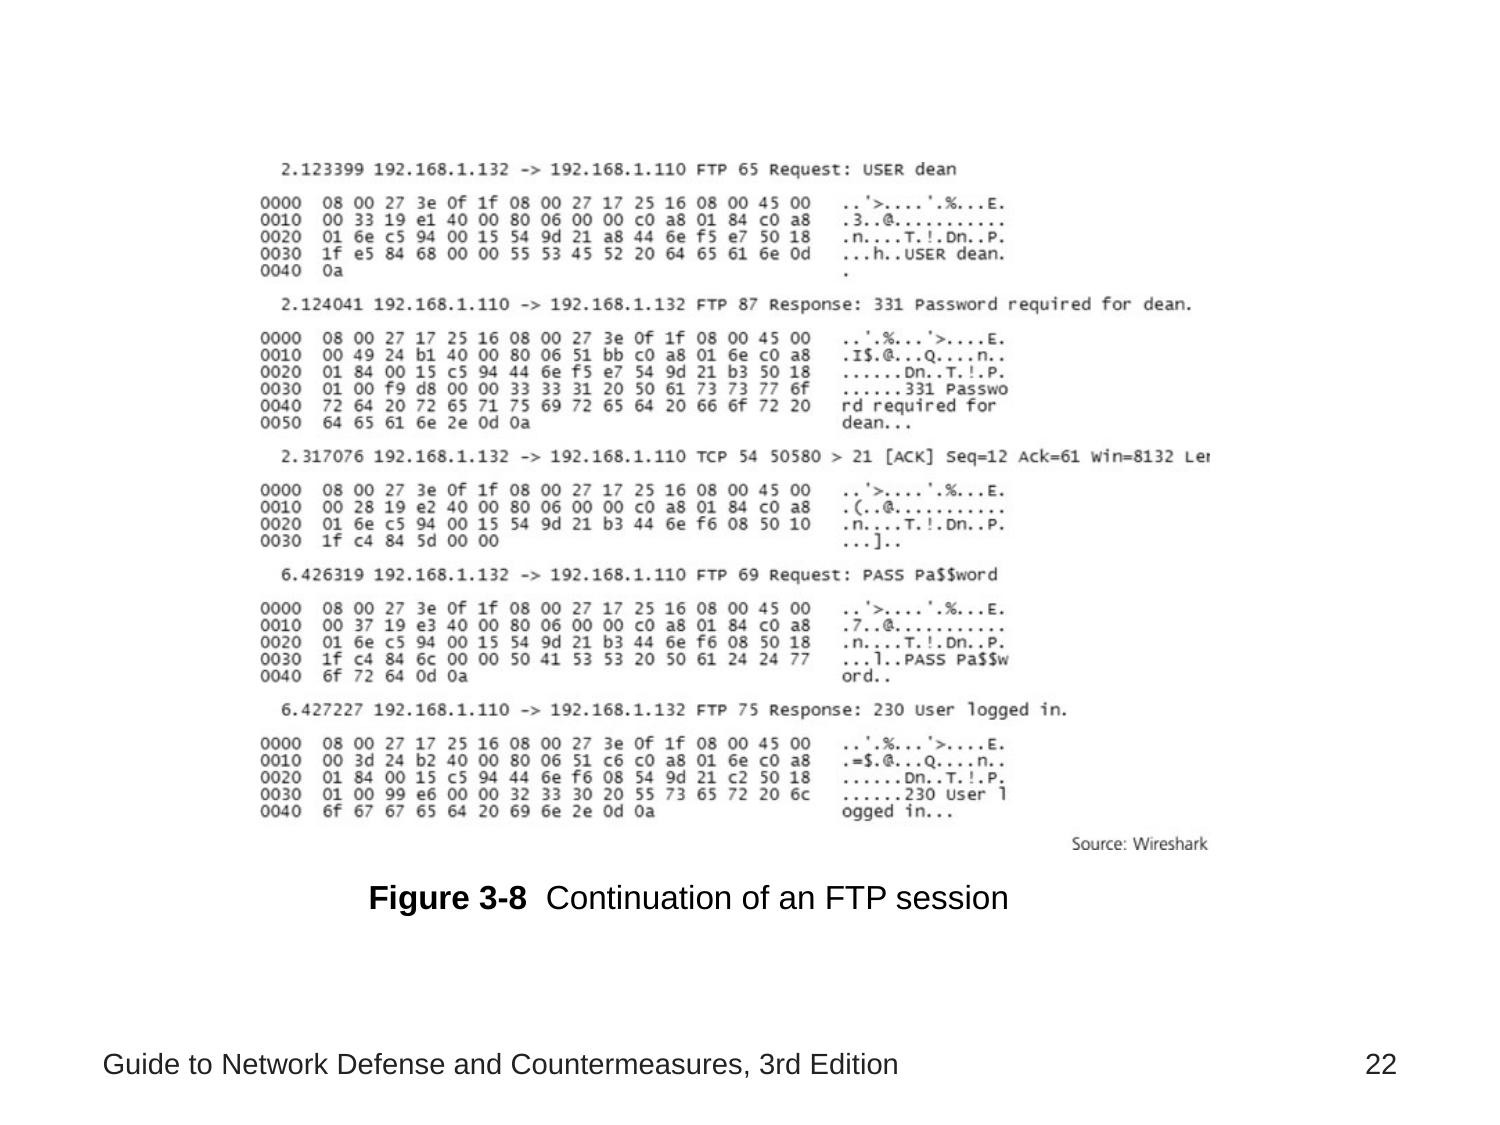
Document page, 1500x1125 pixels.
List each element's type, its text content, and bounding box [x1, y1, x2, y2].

picture [260, 162, 1211, 851]
footer Guide to Network Defense and Countermeasures, 3rd Edition [87, 1037, 925, 1100]
text_box Figure 3-8 Continuation of an FTP session [353, 869, 1025, 925]
slide_number 22 [1312, 1037, 1413, 1100]
